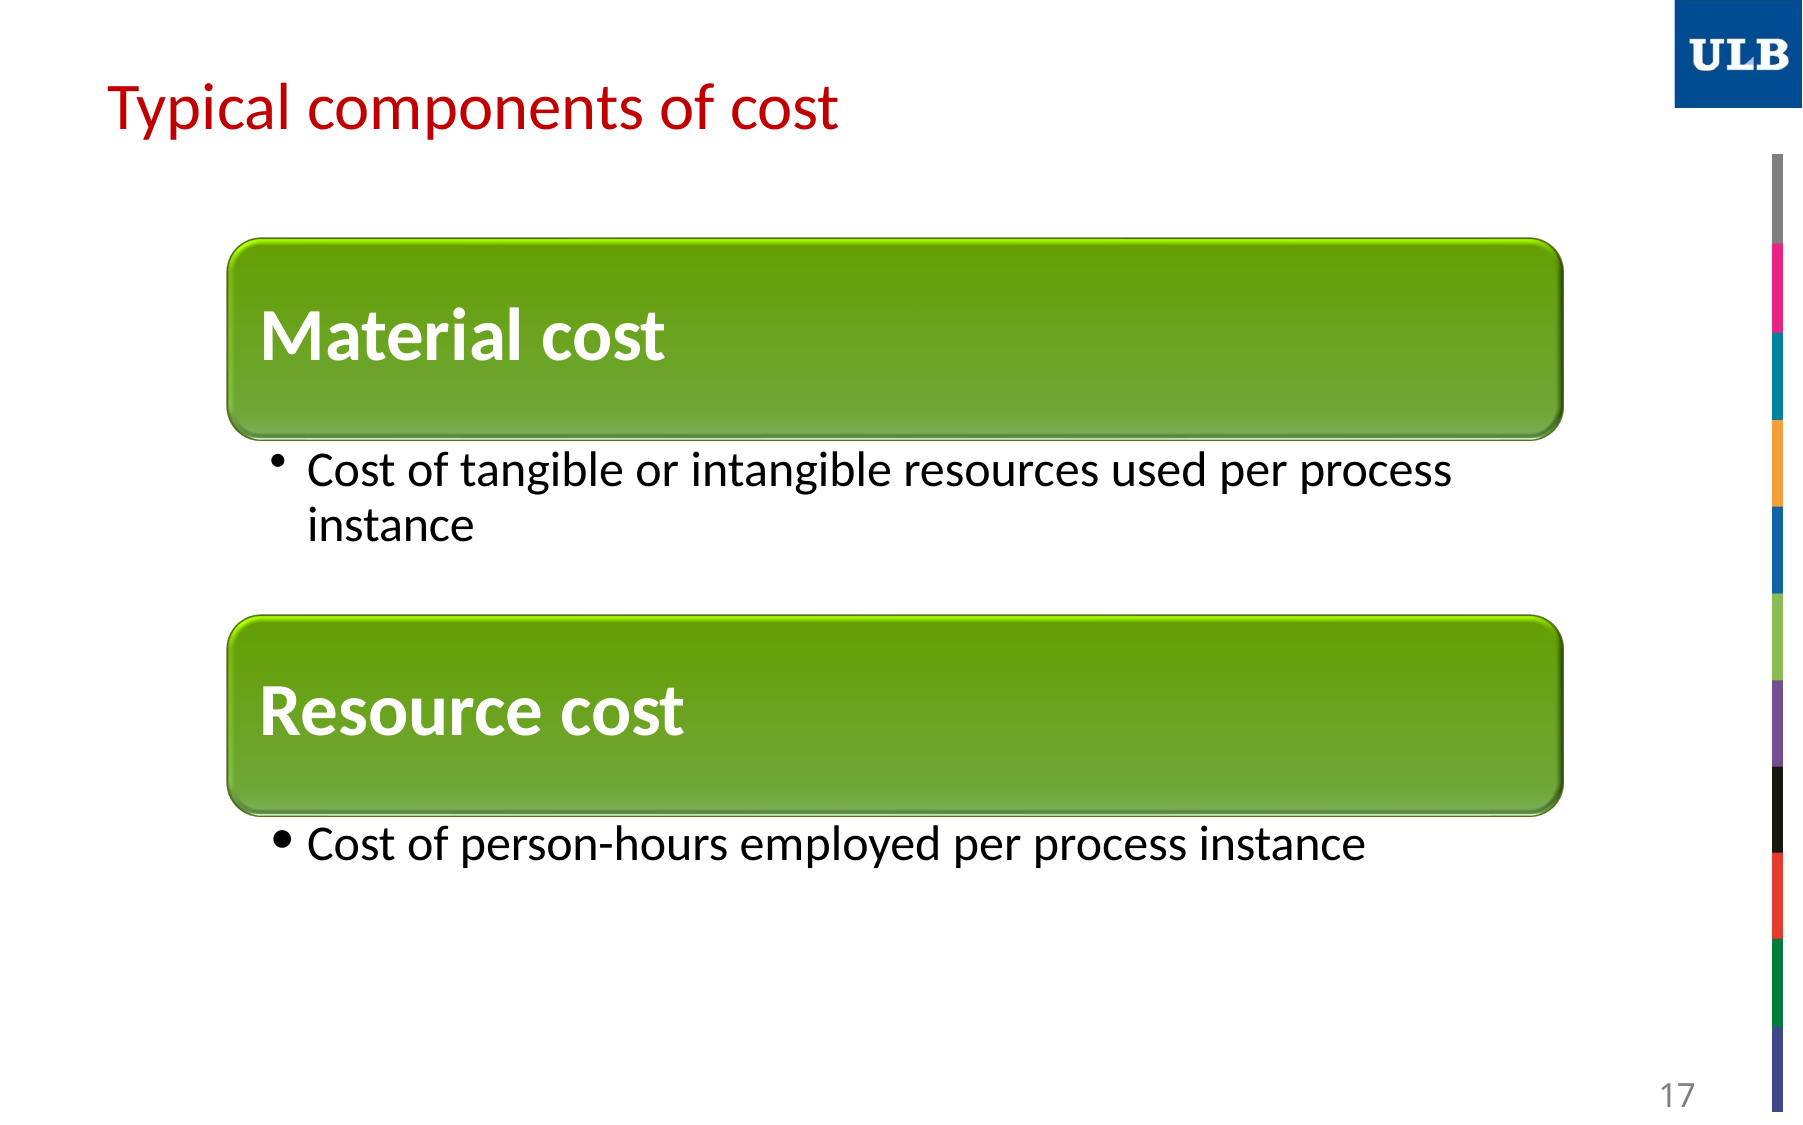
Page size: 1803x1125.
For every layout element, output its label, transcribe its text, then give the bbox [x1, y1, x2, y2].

slide_number 17 [1652, 1080, 1704, 1125]
picture [1772, 154, 1783, 333]
picture [1674, 0, 1802, 108]
picture [224, 236, 1565, 442]
picture [1772, 418, 1783, 1112]
text_box Material cost Cost of tangible or intangible resources used per process instance Resource cost Cost of person-hours employed per process instance [257, 449, 1456, 611]
title Typical components of cost [100, 24, 1577, 252]
picture [224, 613, 1565, 818]
text_box Material cost Cost of tangible or intangible resources used per process instance Resource cost Cost of person-hours employed per process instance [257, 826, 1456, 871]
